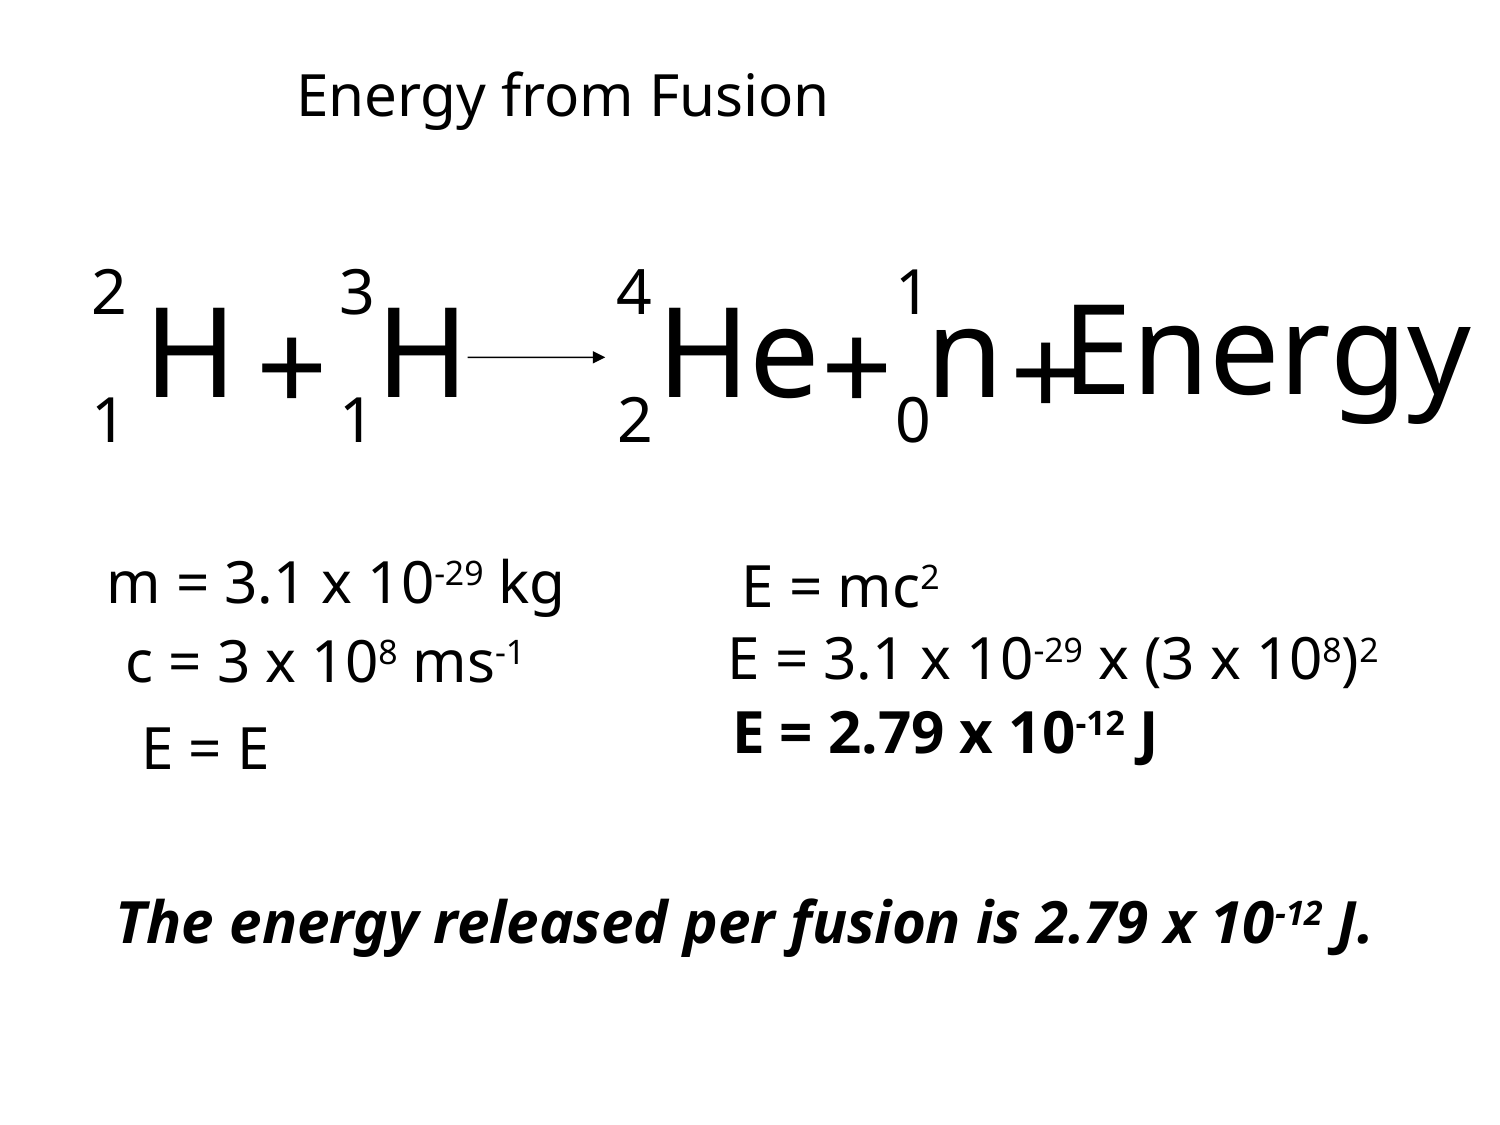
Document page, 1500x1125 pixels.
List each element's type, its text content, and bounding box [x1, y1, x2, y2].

text_box E = 3.1 x 10-29 x (3 x 108)2 [712, 614, 1394, 699]
text_box The energy released per fusion is 2.79 x 10-12 J. [100, 877, 1389, 963]
text_box E = mc2 [726, 541, 955, 614]
text_box m = 3.1 x 10-29 kg [91, 537, 596, 623]
text_box Energy from Fusion [281, 50, 845, 136]
text_box E = 2.79 x 10-12 J [717, 687, 1175, 773]
text_box c = 3 x 108 ms-1 [110, 616, 541, 702]
text_box E = E [126, 703, 285, 789]
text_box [29, 244, 1463, 463]
